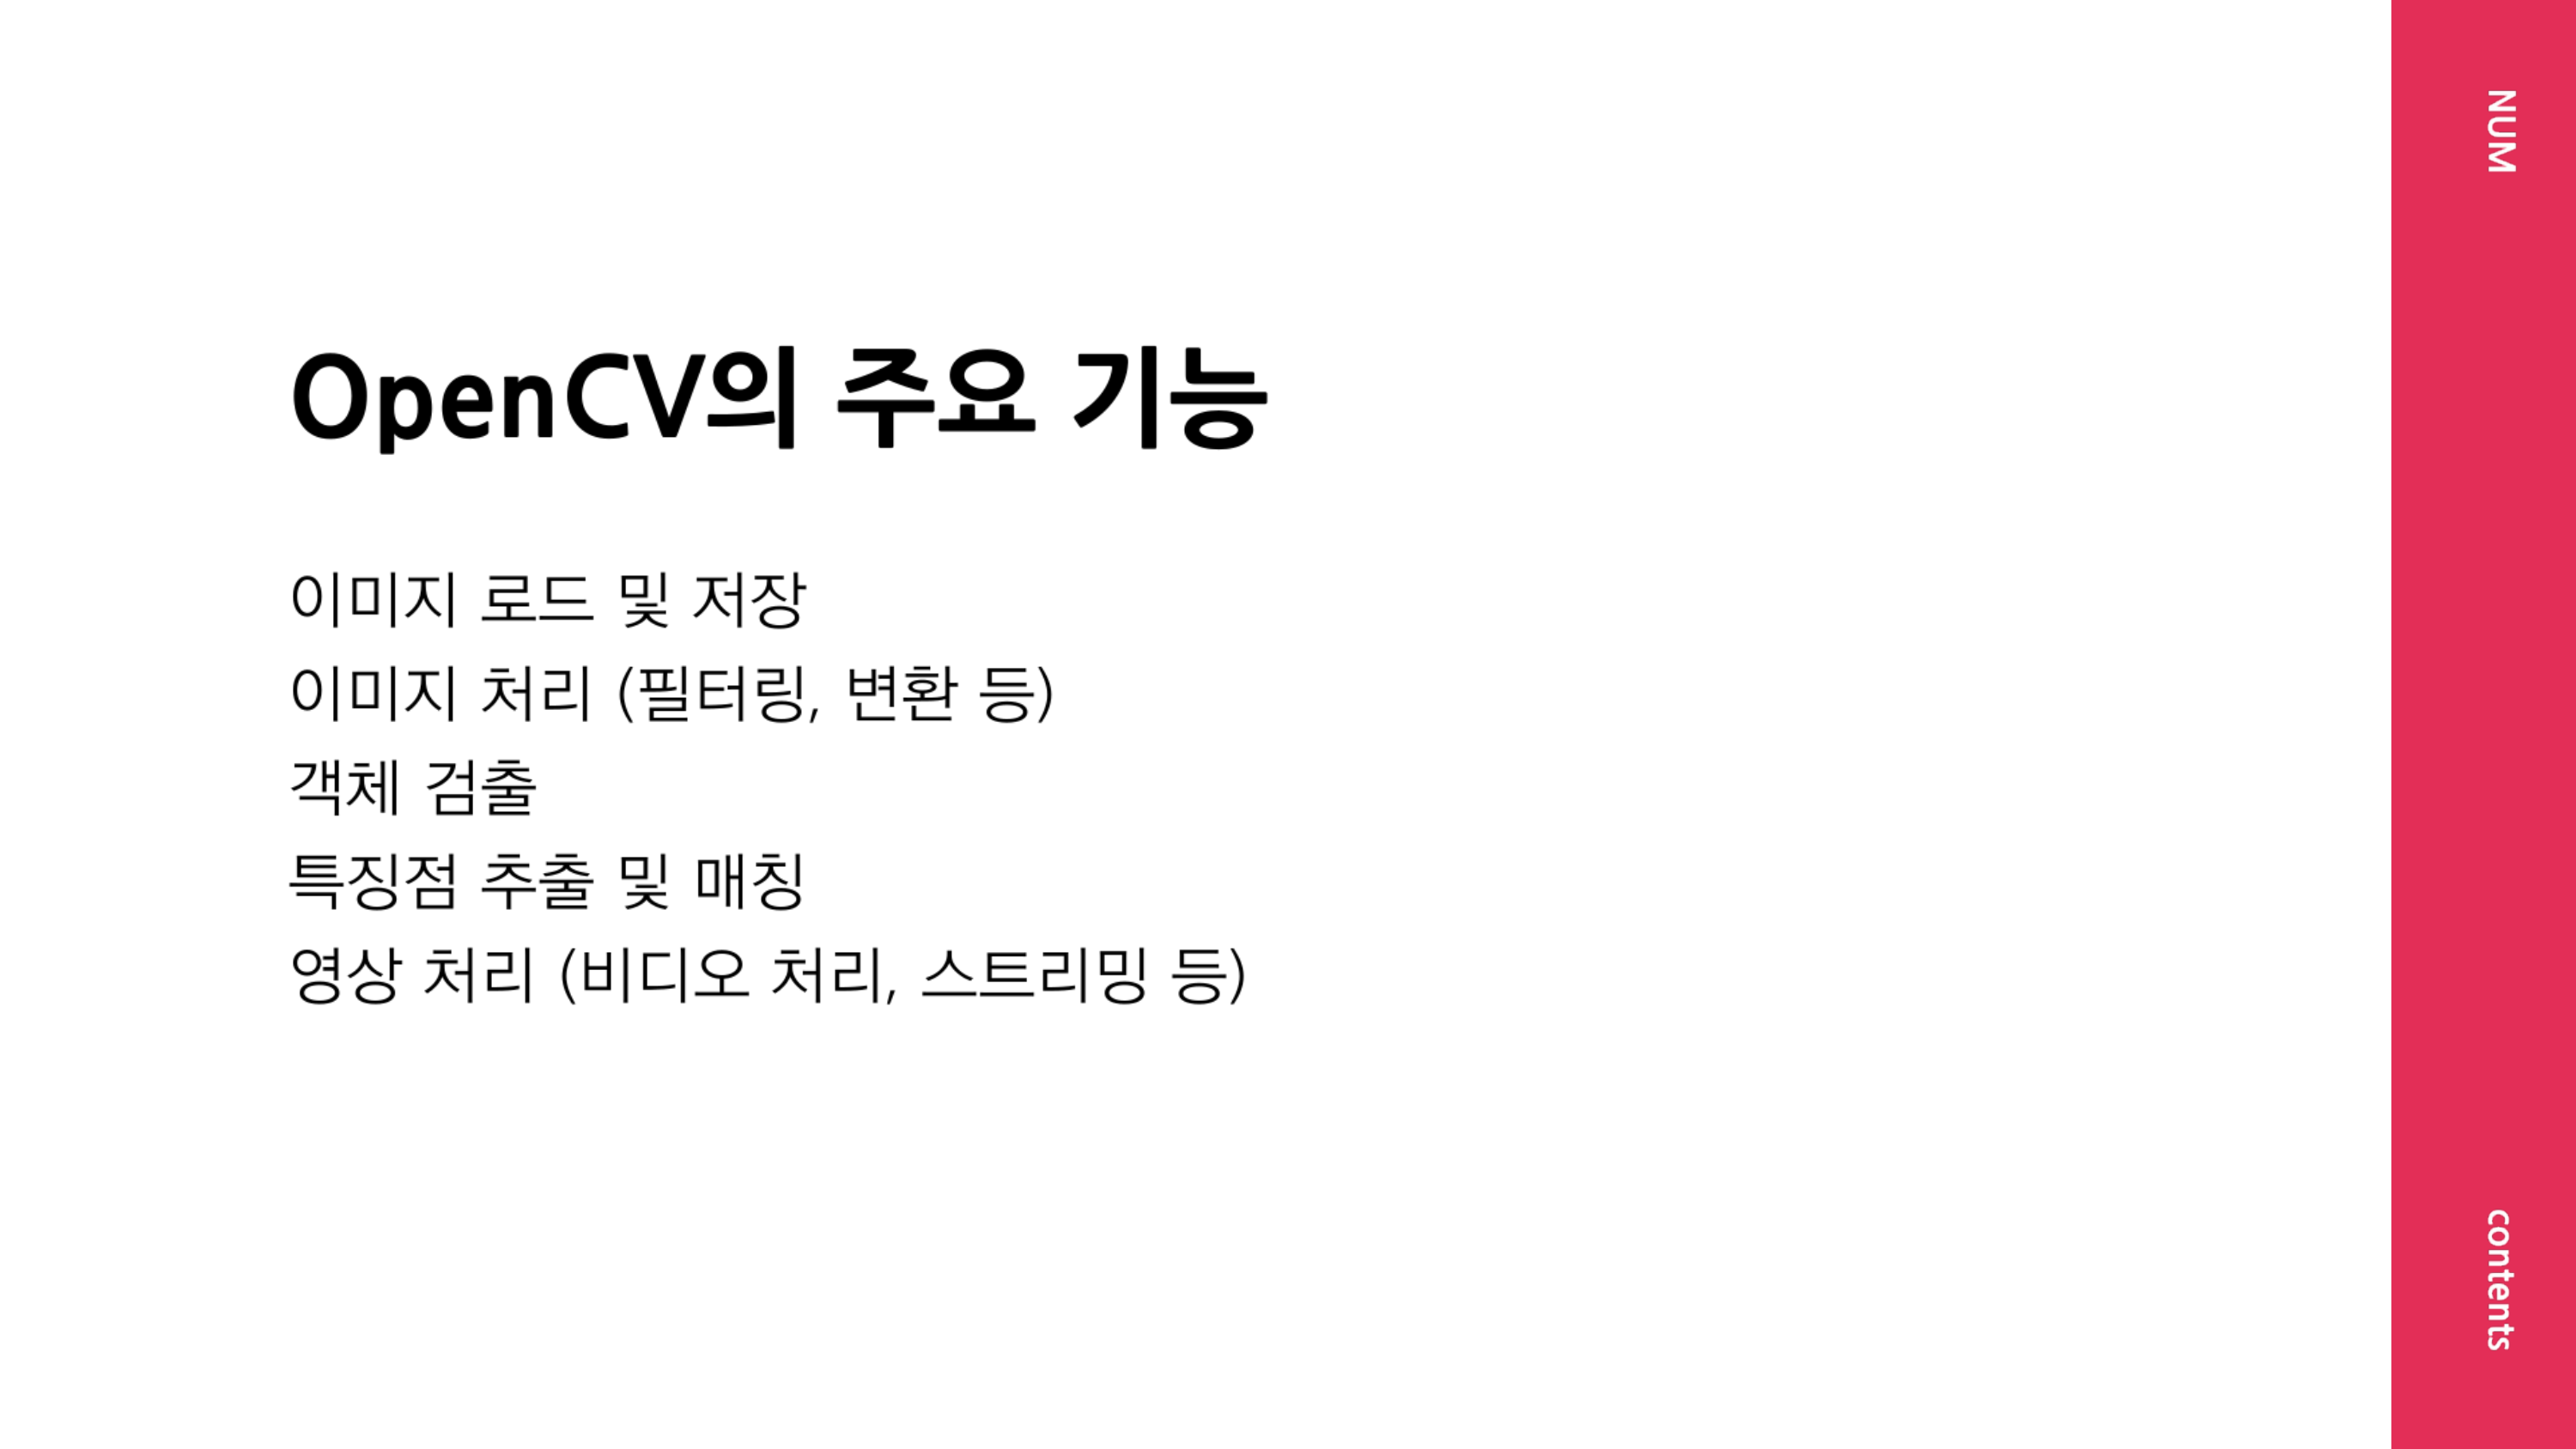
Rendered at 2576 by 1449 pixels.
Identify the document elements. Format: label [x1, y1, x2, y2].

text_box [2391, 0, 2576, 1449]
picture [250, 274, 1402, 1078]
text_box [2475, 88, 2526, 1352]
